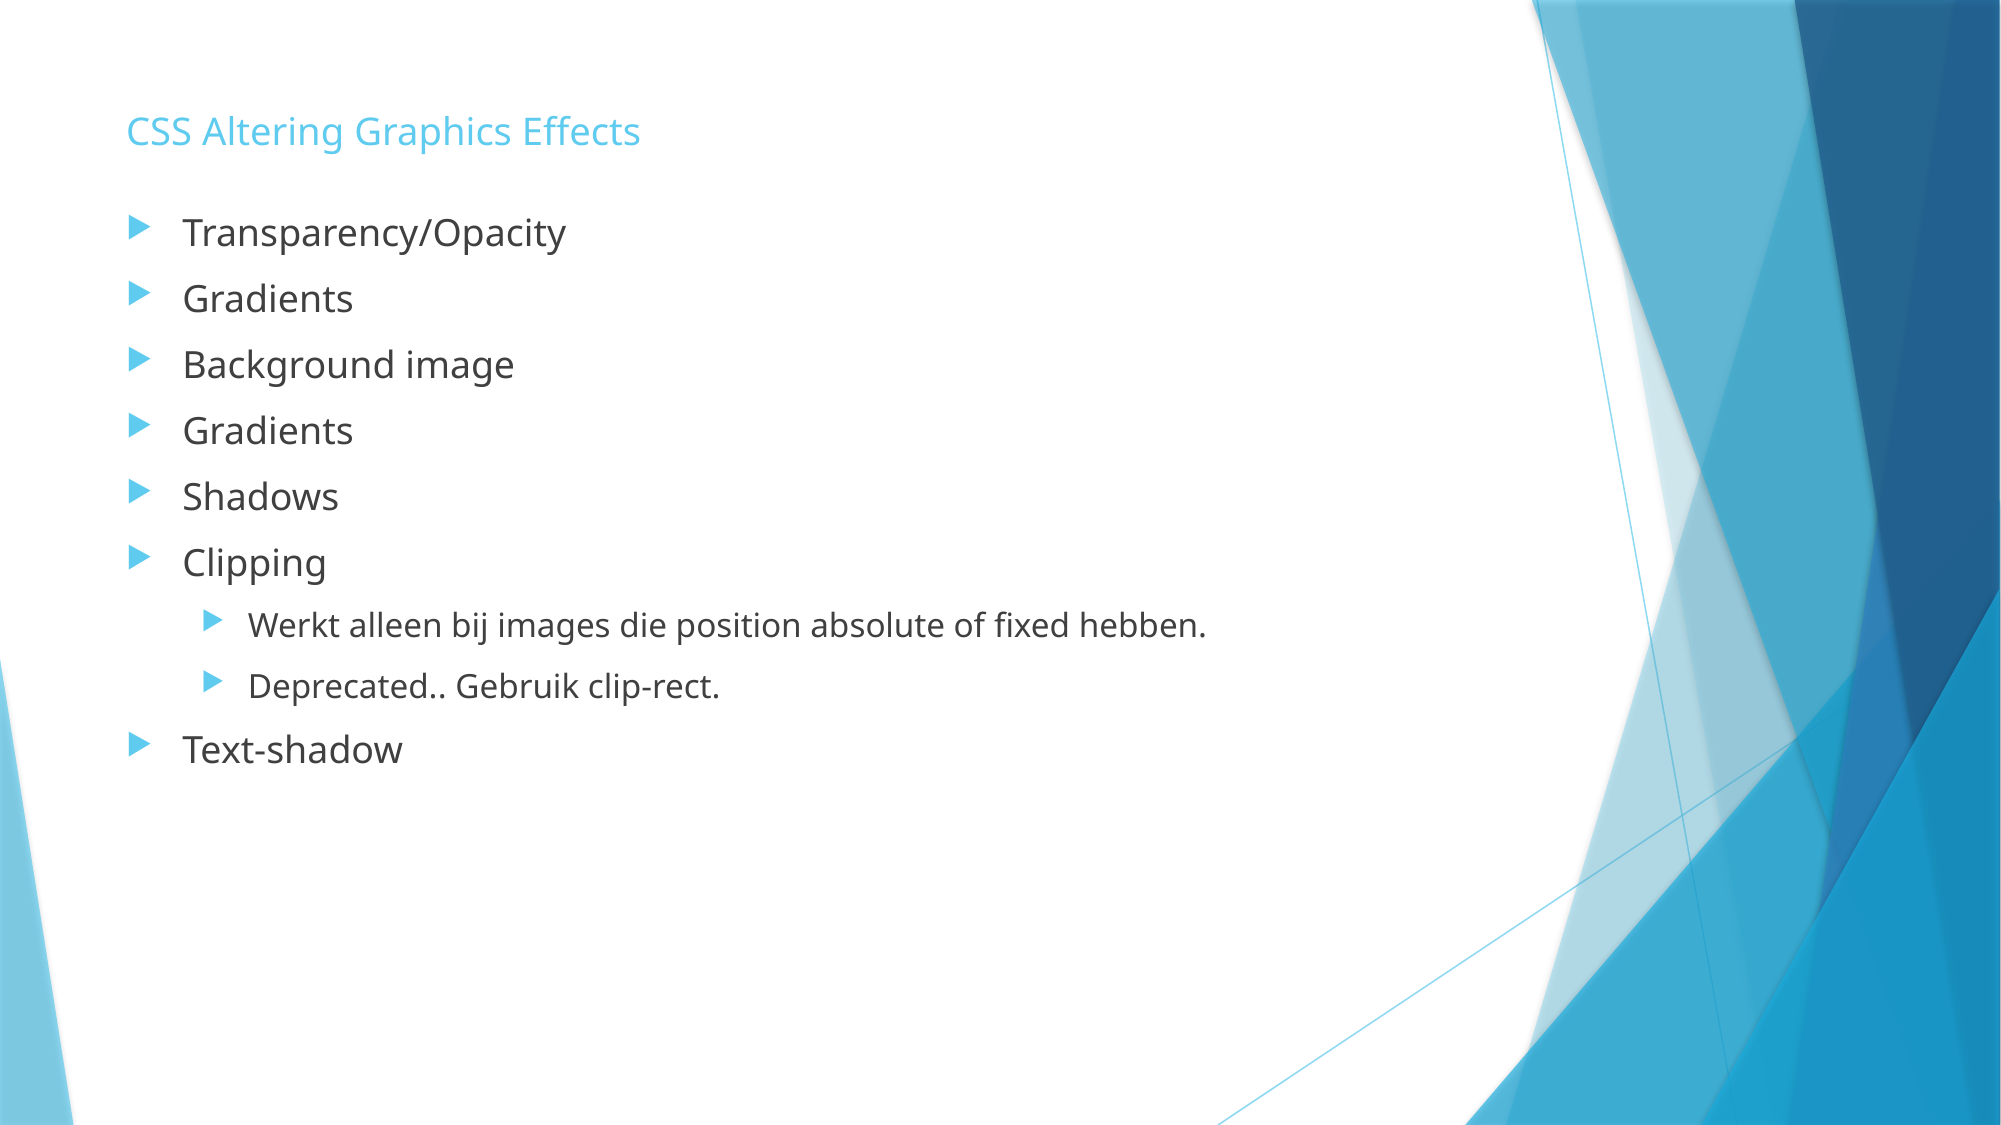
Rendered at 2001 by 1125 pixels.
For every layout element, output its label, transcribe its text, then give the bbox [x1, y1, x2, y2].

list Transparency/Opacity Gradients Background image Gradients Shadows Clipping Werkt alleen bij images die position absolute of fixed hebben. Deprecated.. Gebruik clip-rect. Text-shadow [111, 201, 1522, 992]
title CSS Altering Graphics Effects [111, 99, 1522, 201]
